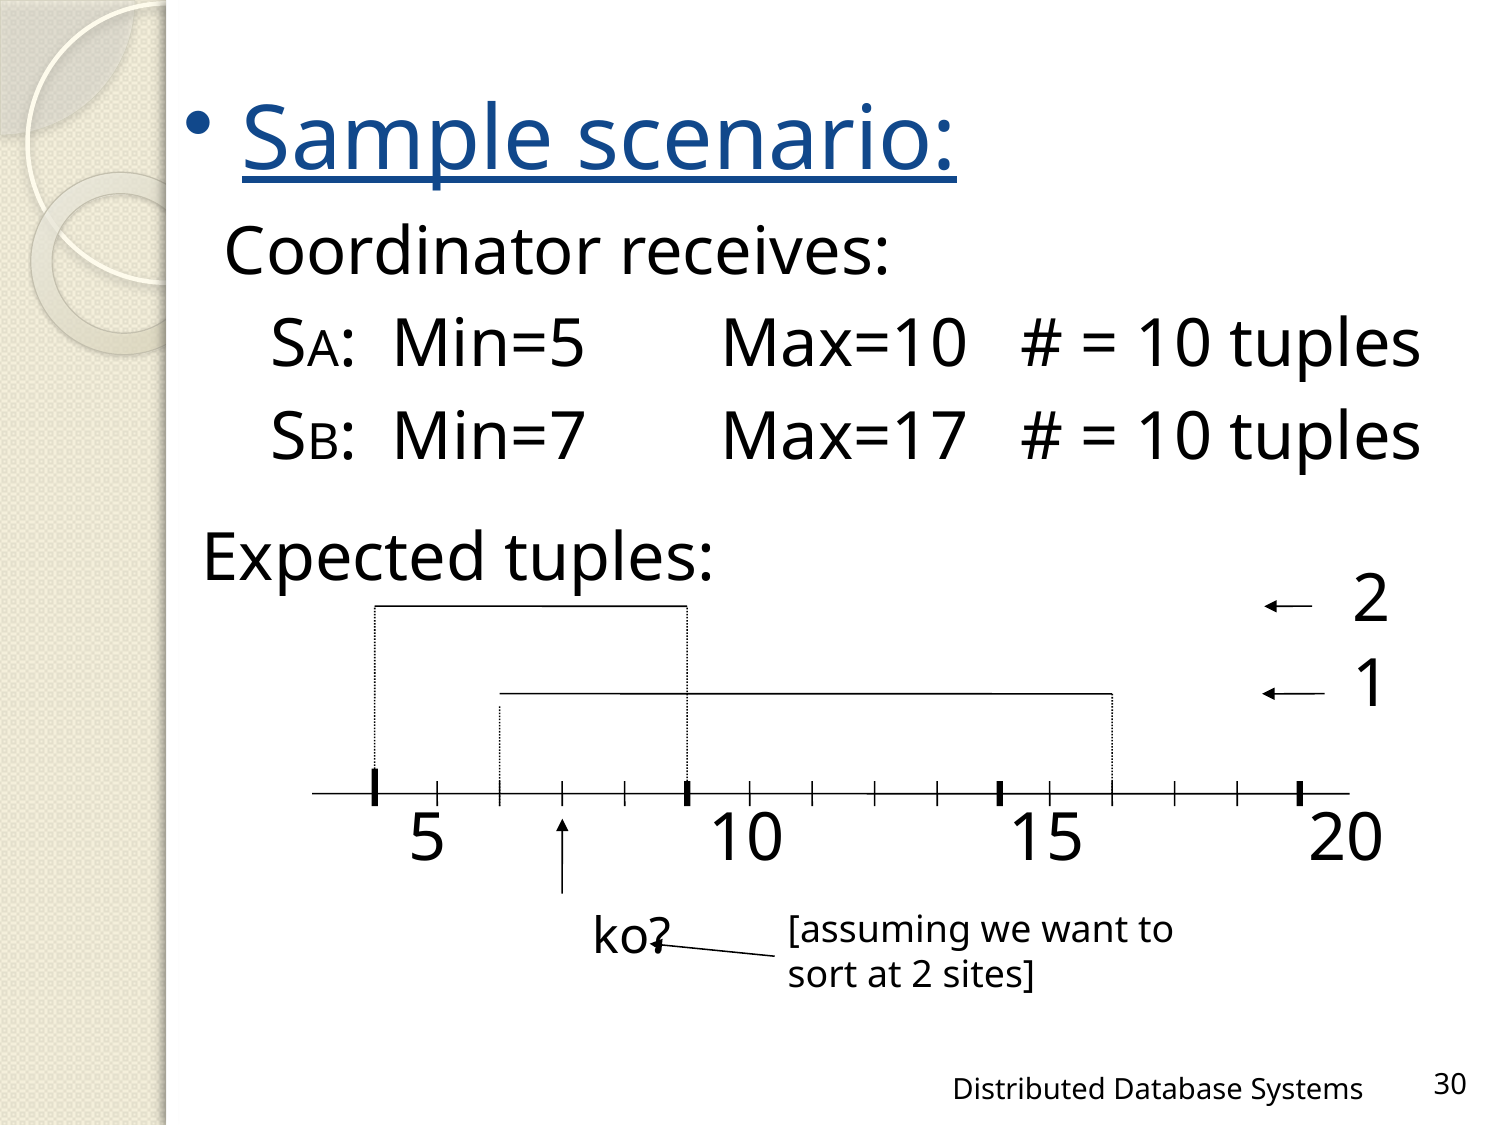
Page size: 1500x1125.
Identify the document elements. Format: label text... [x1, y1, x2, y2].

title Sample scenario: [168, 39, 1444, 228]
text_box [186, 506, 1463, 1003]
slide_number 30 [1413, 1034, 1488, 1113]
list Coordinator receives: SA: Min=5 Max=10 # = 10 tuples SB: Min=7 Max=17 # = 10 tuples [195, 200, 1471, 507]
footer Distributed Database Systems [937, 1034, 1413, 1113]
